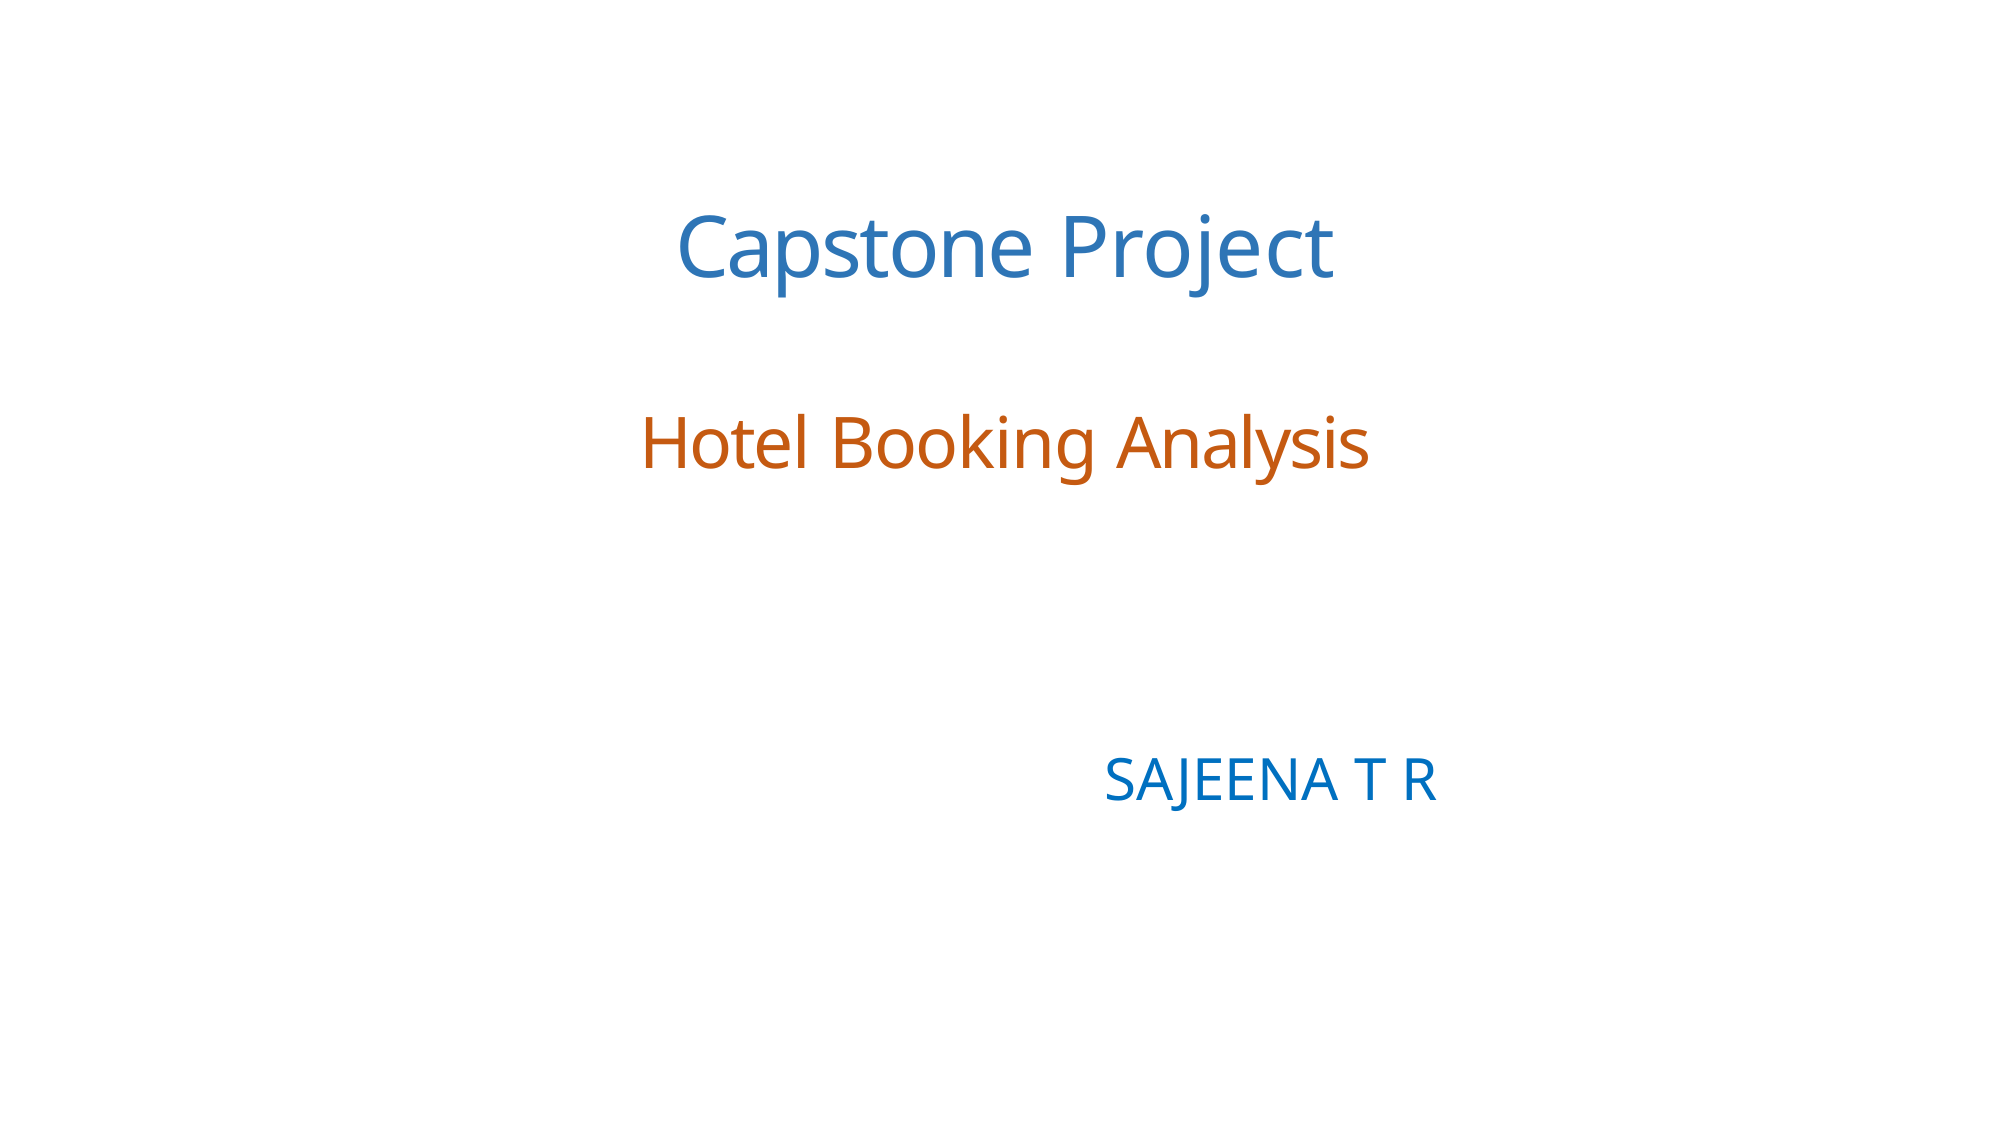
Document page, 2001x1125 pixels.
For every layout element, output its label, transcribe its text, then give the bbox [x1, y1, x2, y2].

title Capstone Project Hotel Booking Analysis [249, 184, 1750, 576]
text_box SAJEENA T R [1089, 735, 2000, 820]
